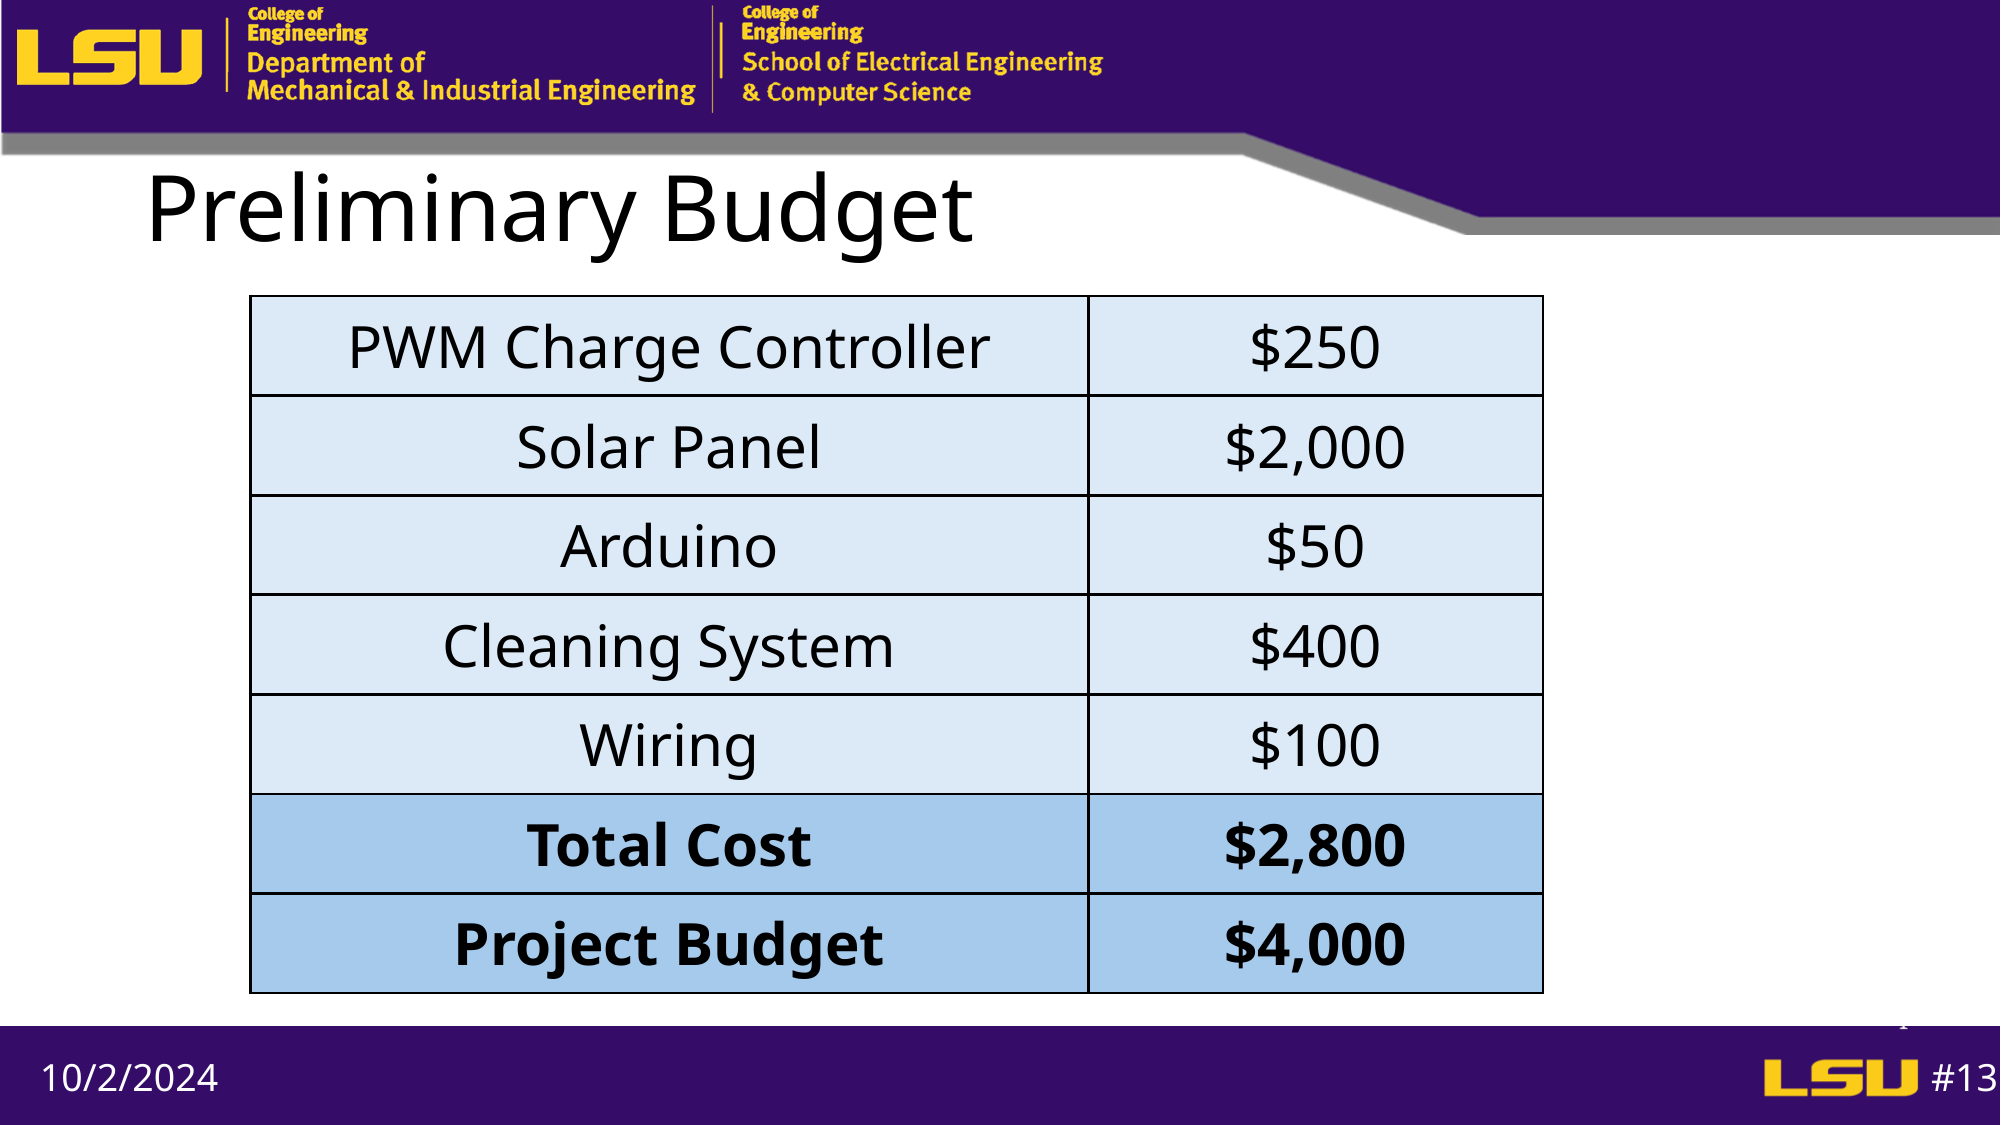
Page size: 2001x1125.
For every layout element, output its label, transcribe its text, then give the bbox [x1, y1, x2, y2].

table_cell Solar Panel [252, 397, 1087, 494]
table_cell $400 [1090, 596, 1542, 693]
table_cell $2,000 [1090, 397, 1542, 494]
table_cell Wiring [252, 696, 1087, 793]
table_header $250 [1090, 297, 1542, 394]
title Preliminary Budget [129, 235, 1855, 321]
table_cell $100 [1090, 696, 1542, 793]
table_header PWM Charge Controller [252, 297, 1087, 394]
table_cell Arduino [252, 497, 1087, 593]
table_cell Project Budget [252, 895, 1087, 992]
table_cell Cleaning System [252, 596, 1087, 693]
table_cell $4,000 [1090, 895, 1542, 992]
table_cell $2,800 [1090, 795, 1542, 892]
table_cell $50 [1090, 497, 1542, 593]
table_cell Total Cost [252, 795, 1087, 892]
picture [0, 1026, 2000, 1125]
picture [0, 0, 2000, 235]
